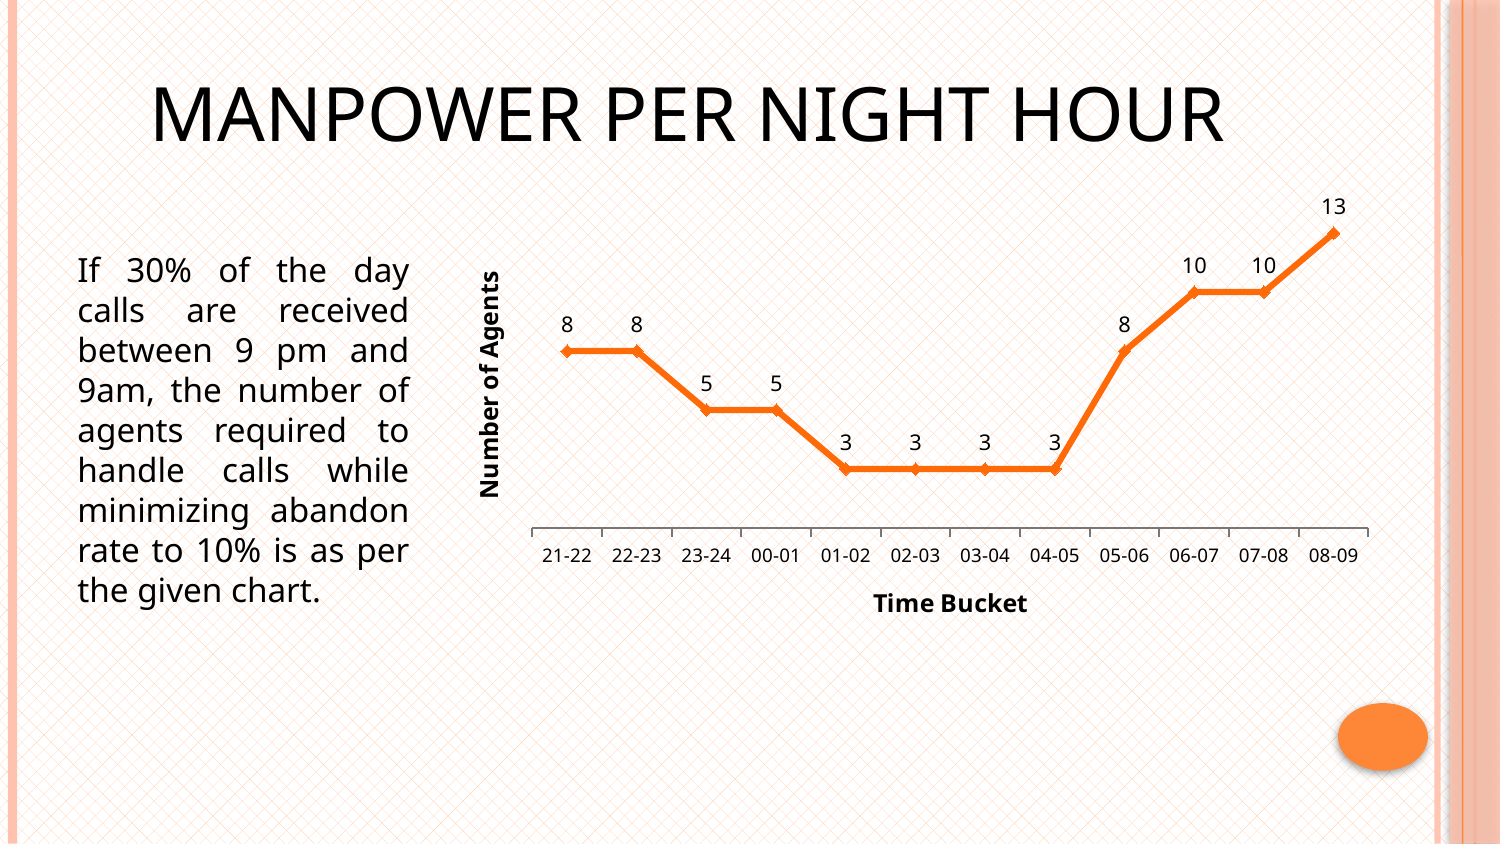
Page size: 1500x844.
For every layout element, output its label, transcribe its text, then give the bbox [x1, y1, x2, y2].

title Manpower Per Night Hour [87, 21, 1288, 172]
subtitle If 30% of the day calls are received between 9 pm and 9am, the number of agents required to handle calls while minimizing abandon rate to 10% is as per the given chart. [62, 234, 425, 785]
chart [436, 190, 1388, 653]
